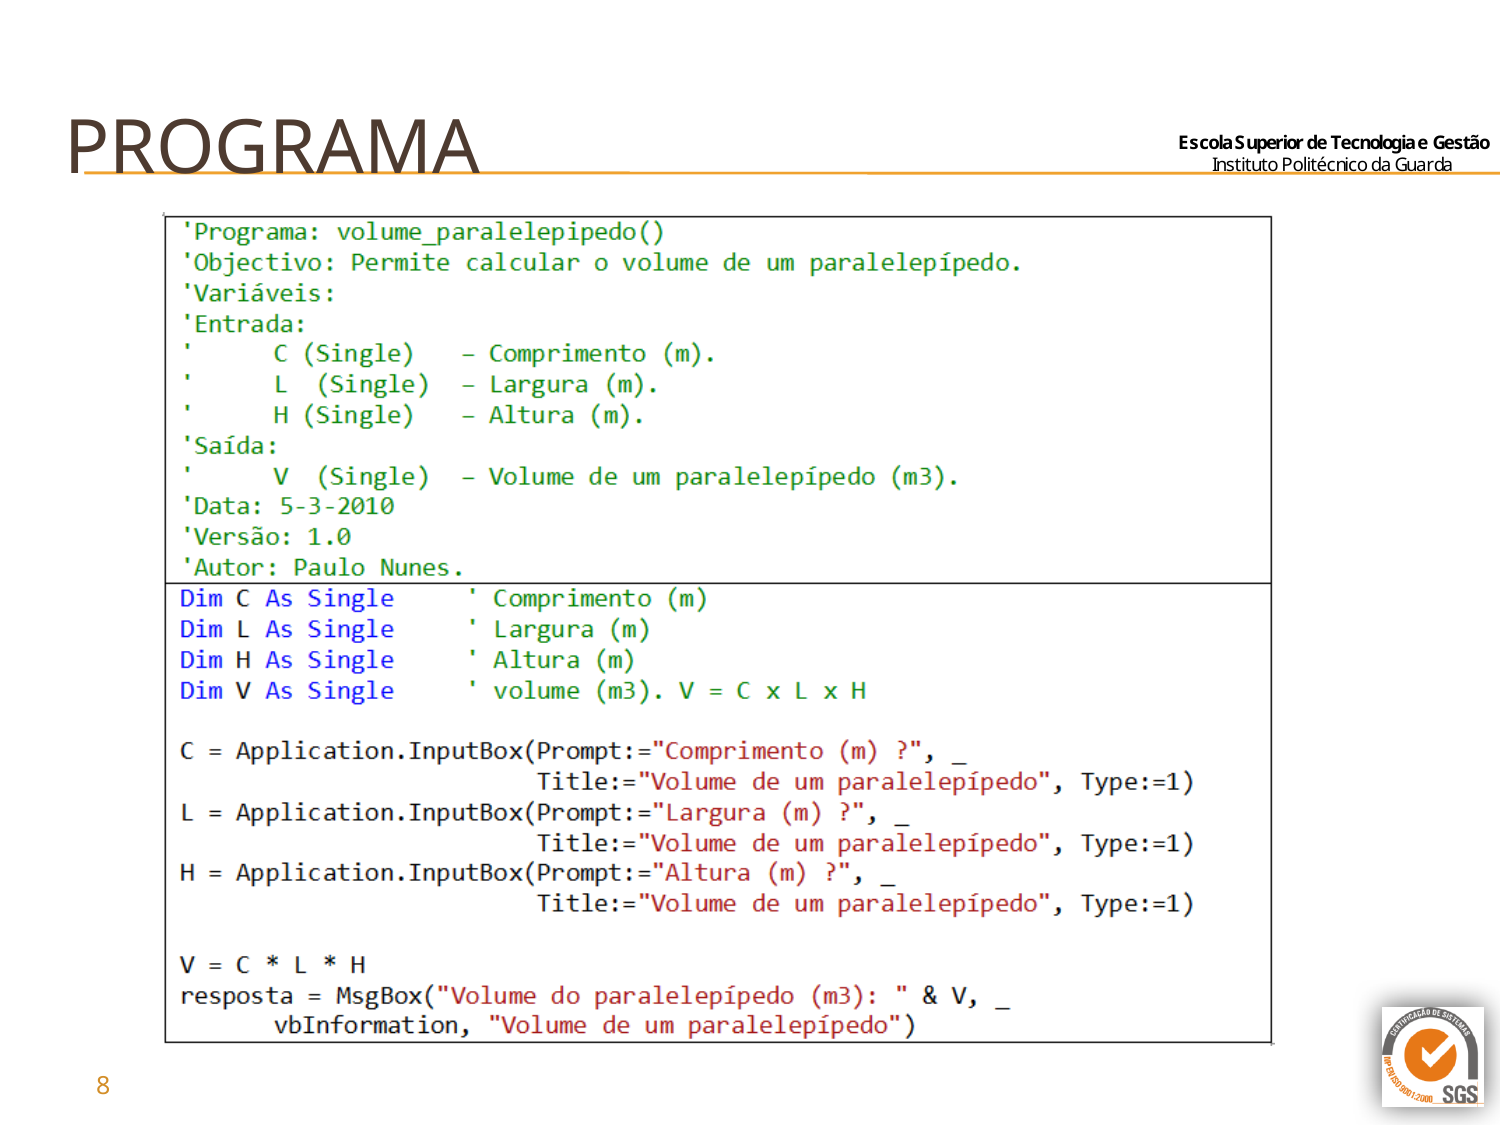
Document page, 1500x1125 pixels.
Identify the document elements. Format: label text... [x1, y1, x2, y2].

picture [1382, 1007, 1484, 1107]
title programa [49, 75, 1475, 213]
picture [162, 212, 1276, 1046]
slide_number 8 [0, 1062, 125, 1103]
